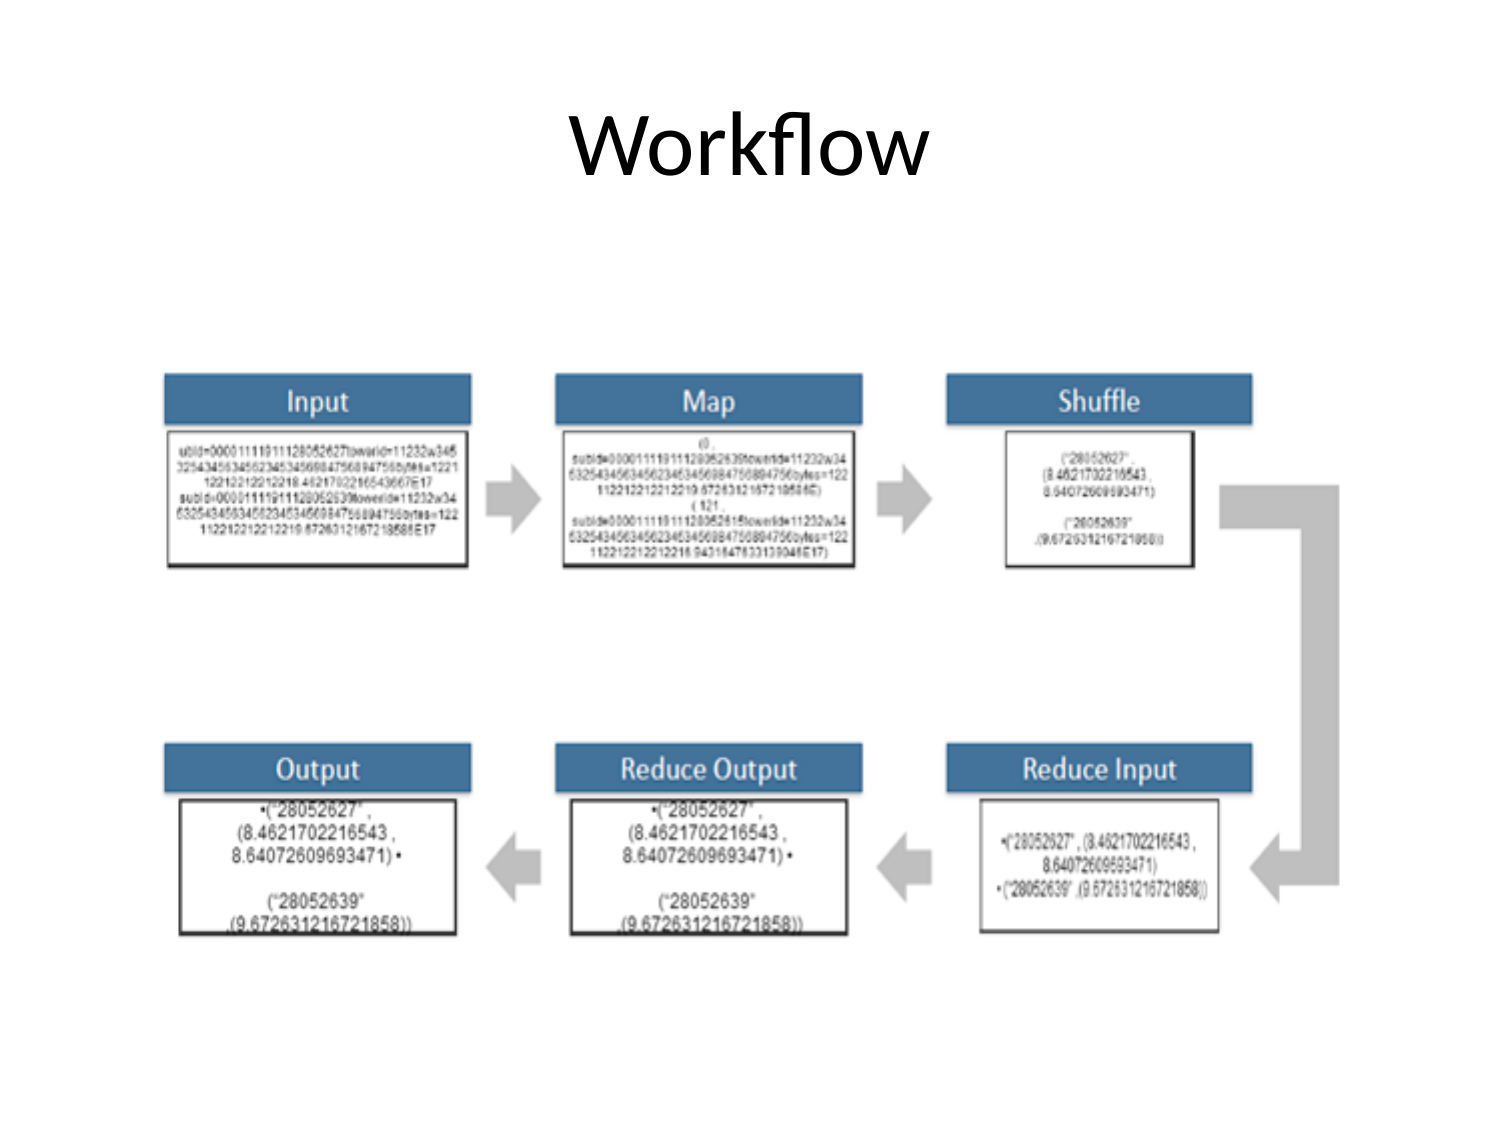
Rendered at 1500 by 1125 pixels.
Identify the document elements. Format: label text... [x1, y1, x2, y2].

title Workflow [75, 45, 1425, 233]
picture [135, 328, 1389, 1012]
